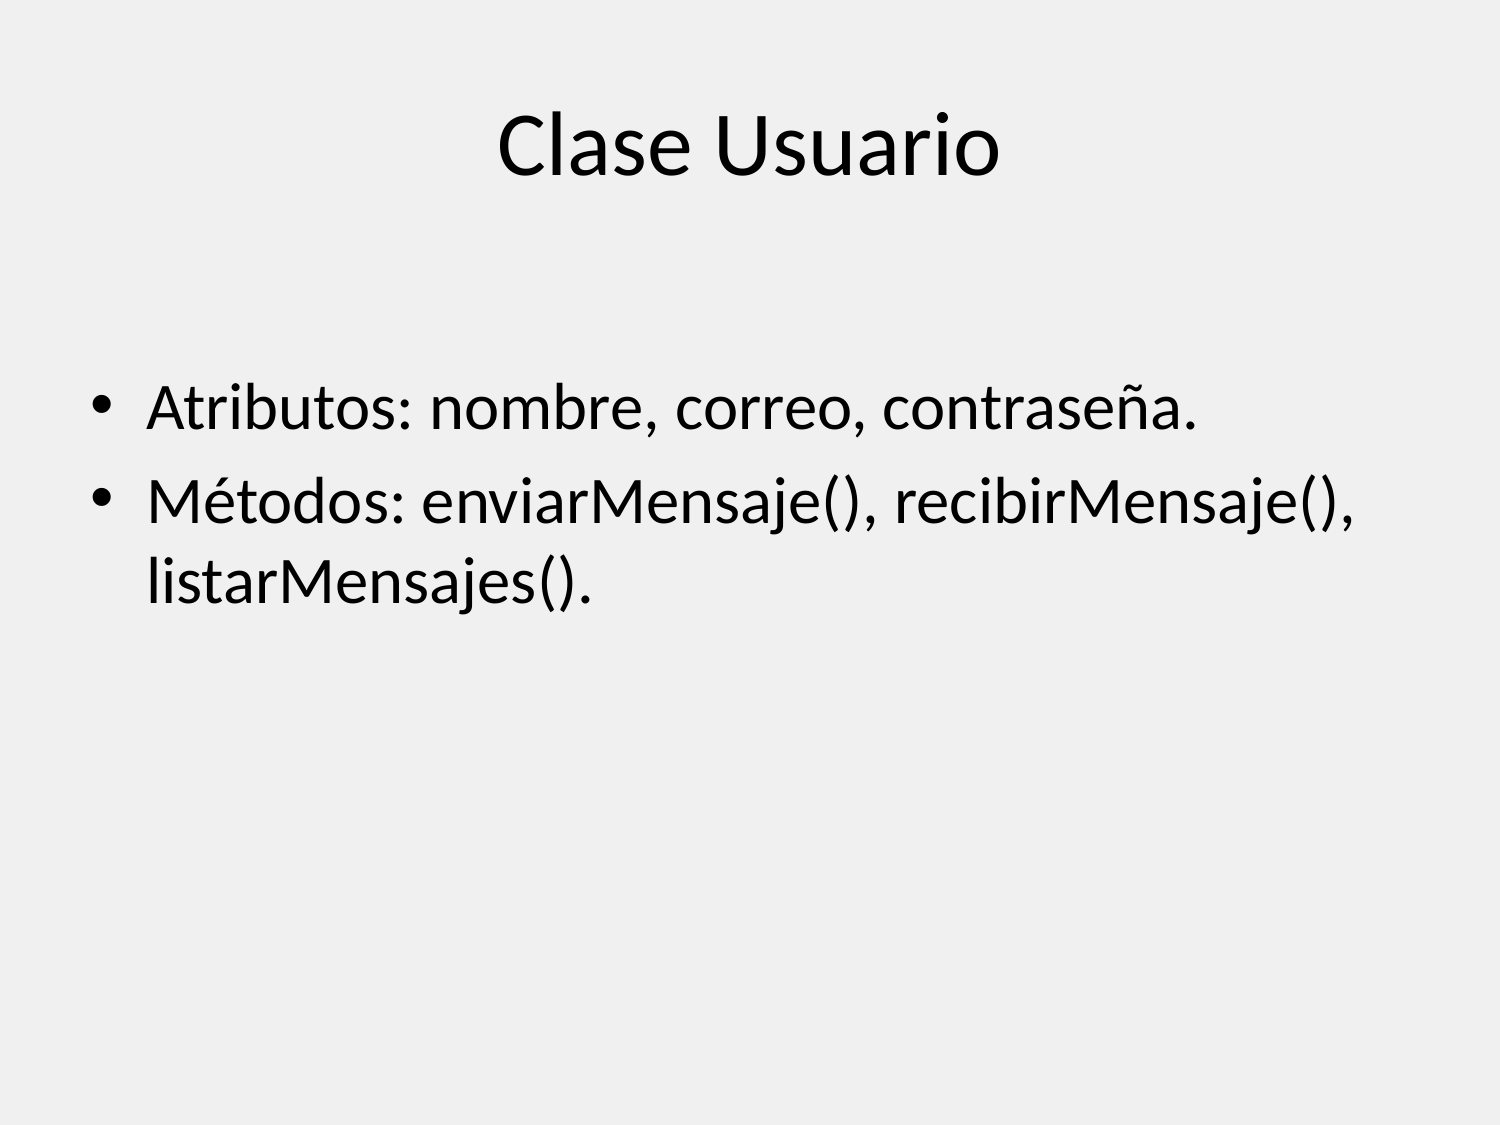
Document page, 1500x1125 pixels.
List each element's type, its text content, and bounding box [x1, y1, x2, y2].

title Clase Usuario [75, 45, 1425, 233]
list Atributos: nombre, correo, contraseña. Métodos: enviarMensaje(), recibirMensaje(), listarMensajes(). [75, 262, 1425, 1005]
